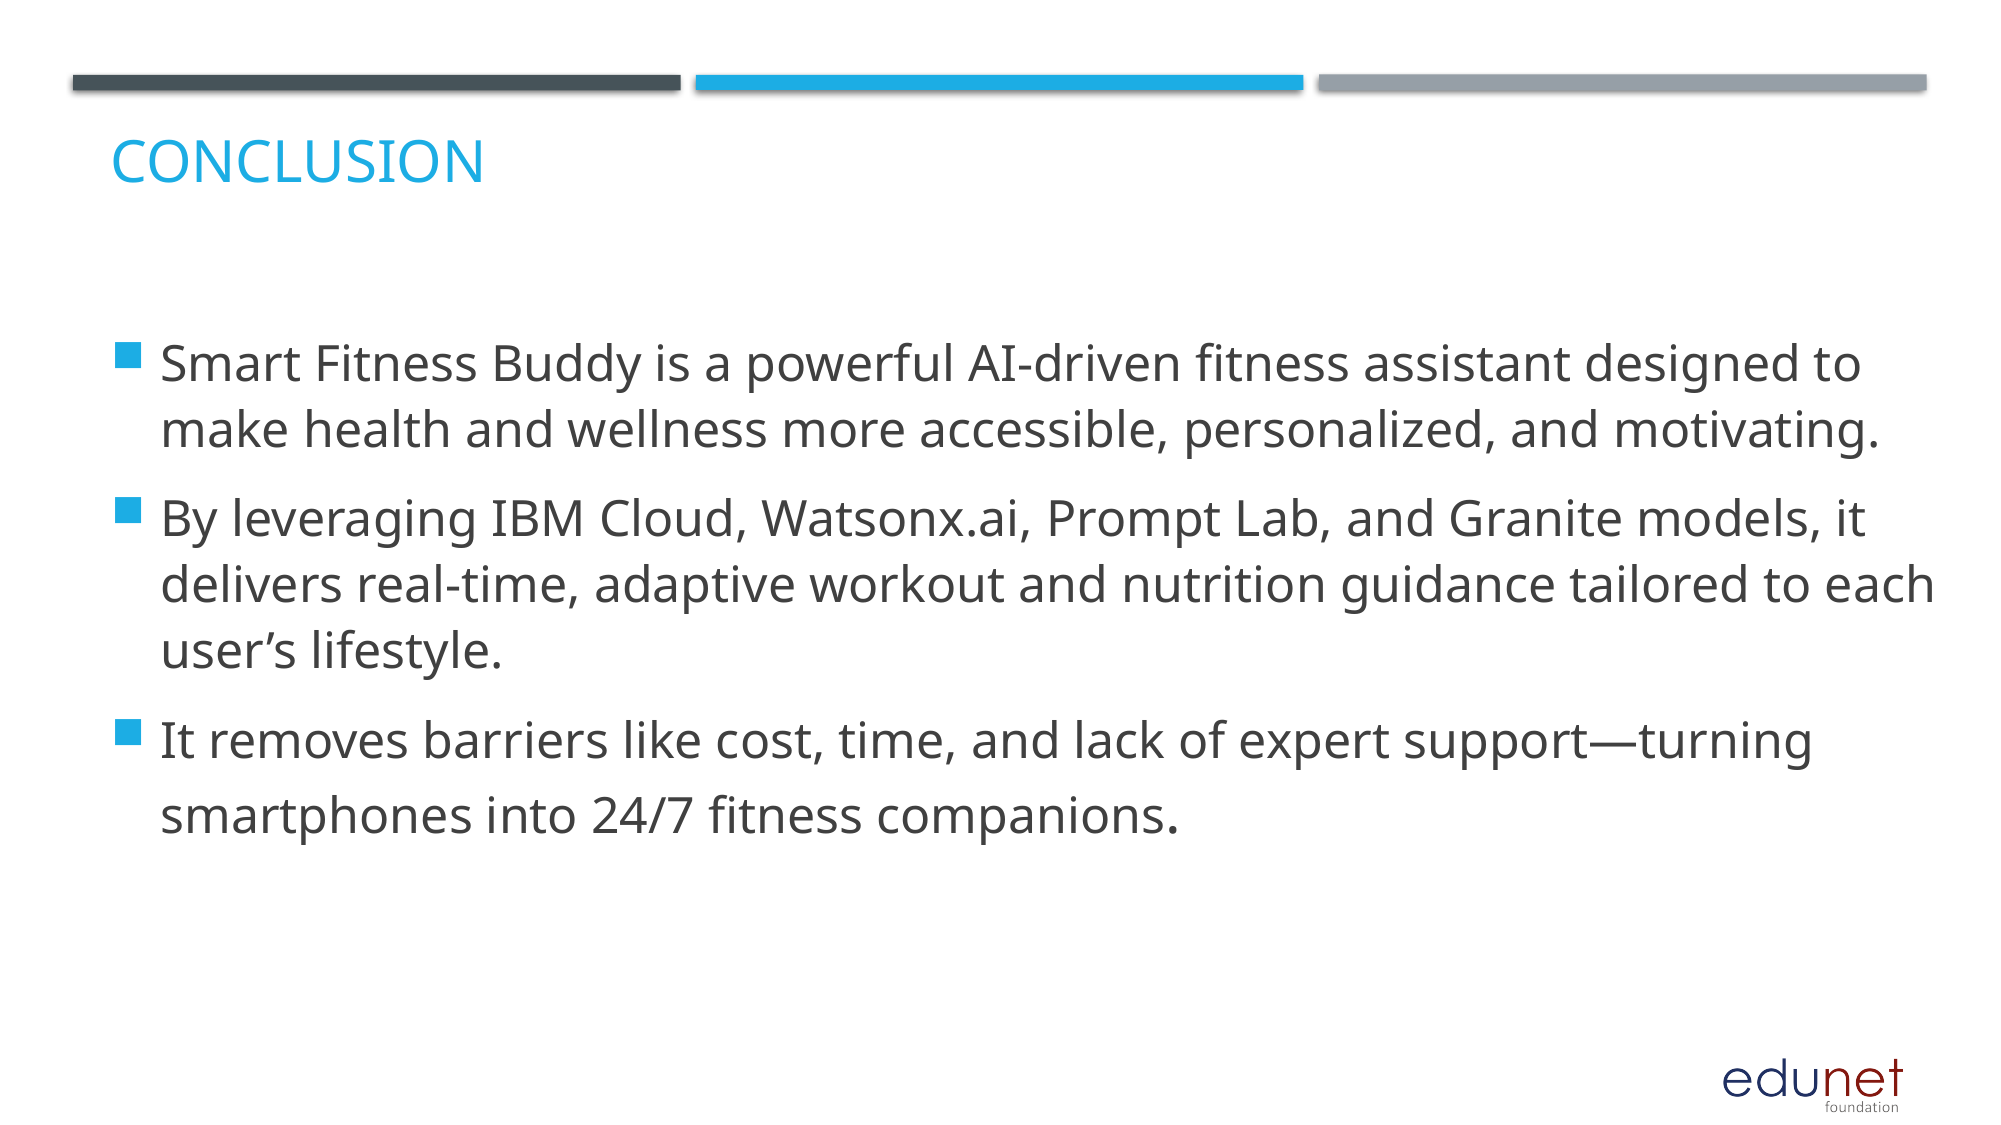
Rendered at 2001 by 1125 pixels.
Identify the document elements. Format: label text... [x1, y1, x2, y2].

title Conclusion [95, 115, 1905, 203]
list Smart Fitness Buddy is a powerful AI-driven fitness assistant designed to make health and wellness more accessible, personalized, and motivating. By leveraging IBM Cloud, Watsonx.ai, Prompt Lab, and Granite models, it delivers real-time, adaptive workout and nutrition guidance tailored to each user’s lifestyle. It removes barriers like cost, time, and lack of expert support—turning smartphones into 24/7 fitness companions. [95, 215, 1955, 1057]
picture [1719, 1057, 1905, 1116]
